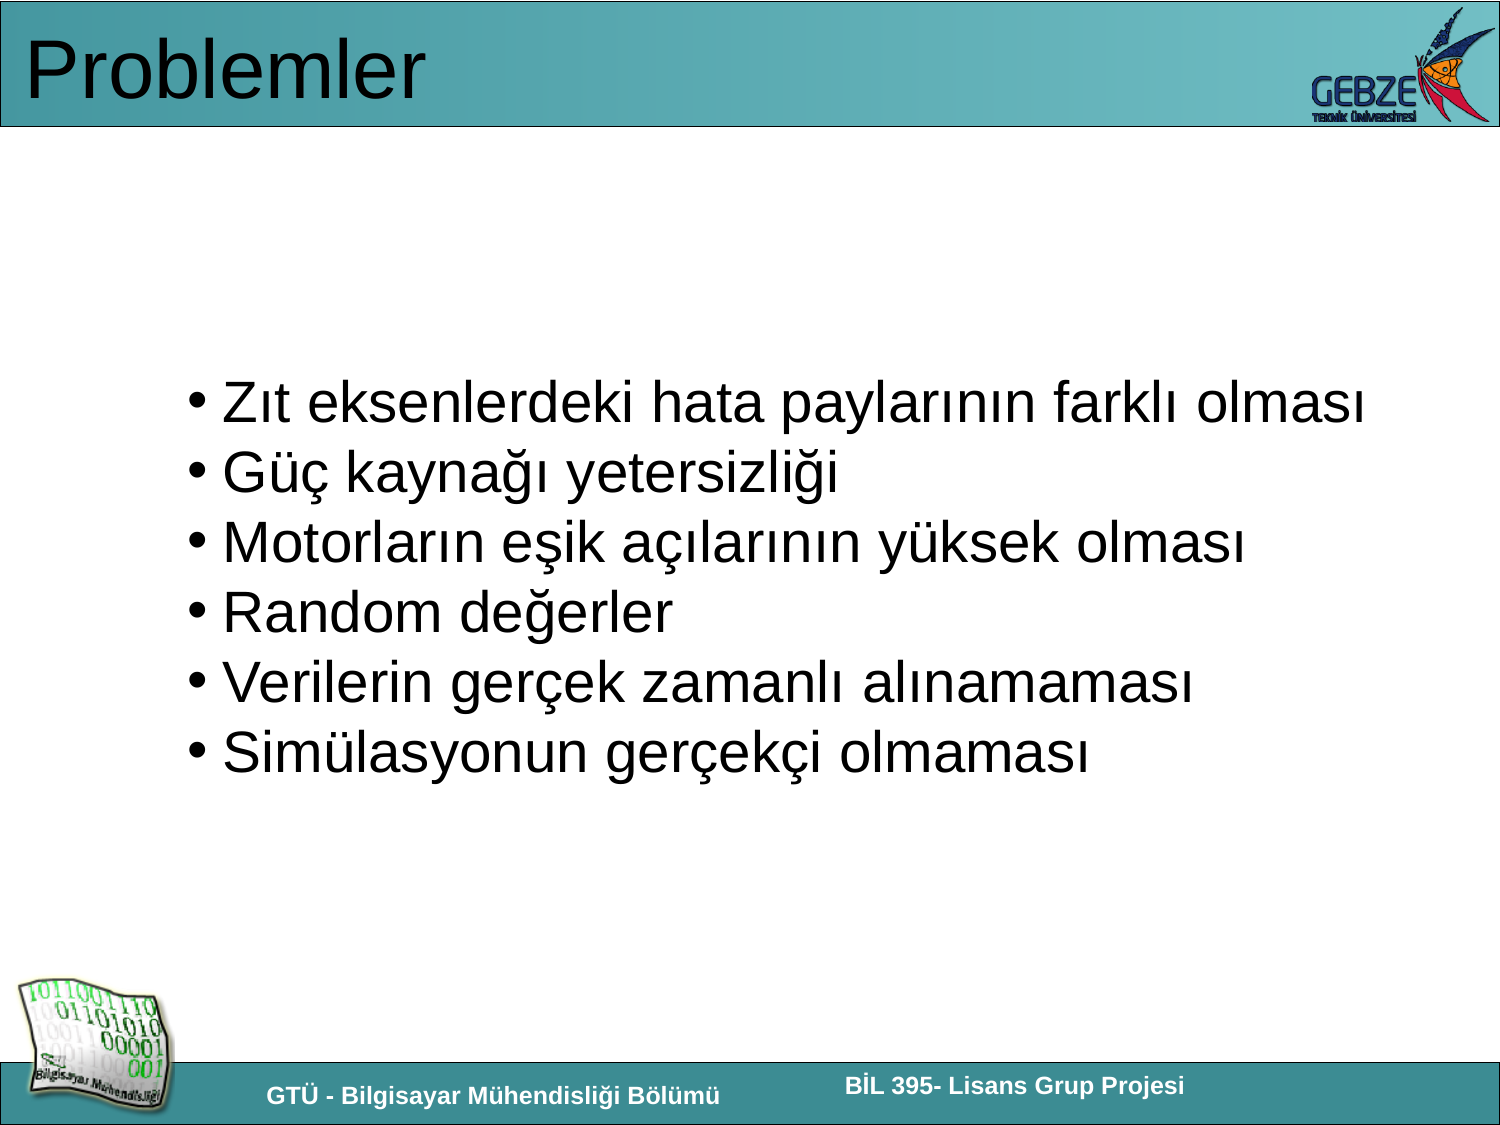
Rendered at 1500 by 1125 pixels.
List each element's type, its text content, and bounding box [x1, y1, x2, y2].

picture [13, 962, 175, 1124]
title Problemler [24, 13, 1313, 117]
subtitle Zıt eksenlerdeki hata paylarının farklı olması Güç kaynağı yetersizliği Motorların eşik açılarının yüksek olması Random değerler Verilerin gerçek zamanlı alınamaması Simülasyonun gerçekçi olmaması [187, 222, 1372, 997]
picture [1312, 7, 1495, 122]
